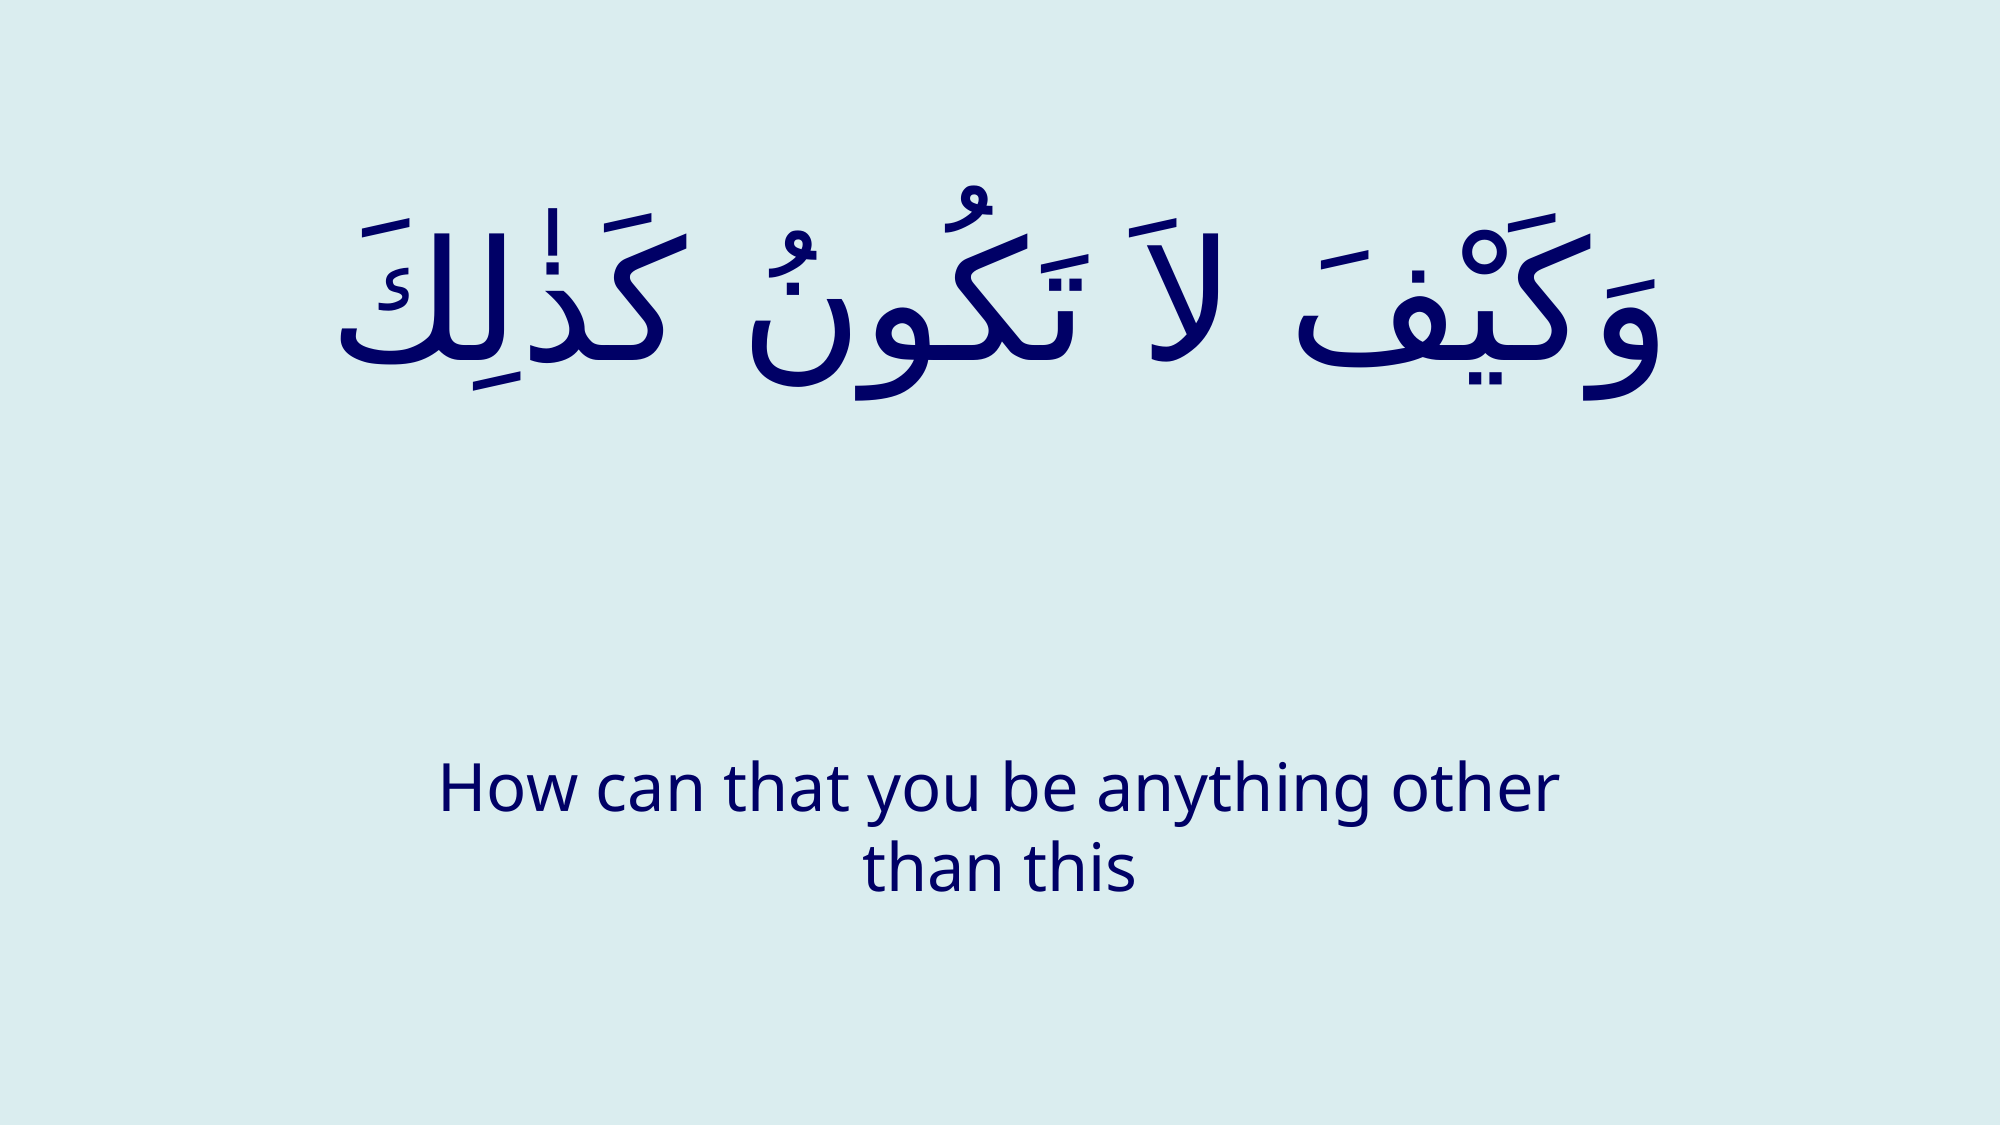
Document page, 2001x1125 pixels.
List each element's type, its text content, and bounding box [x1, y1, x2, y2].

list How can that you be anything other than this [356, 737, 1644, 1050]
title وَكَيْفَ لاَ تَكُونُ كَذٰلِكَ [0, 200, 2000, 388]
